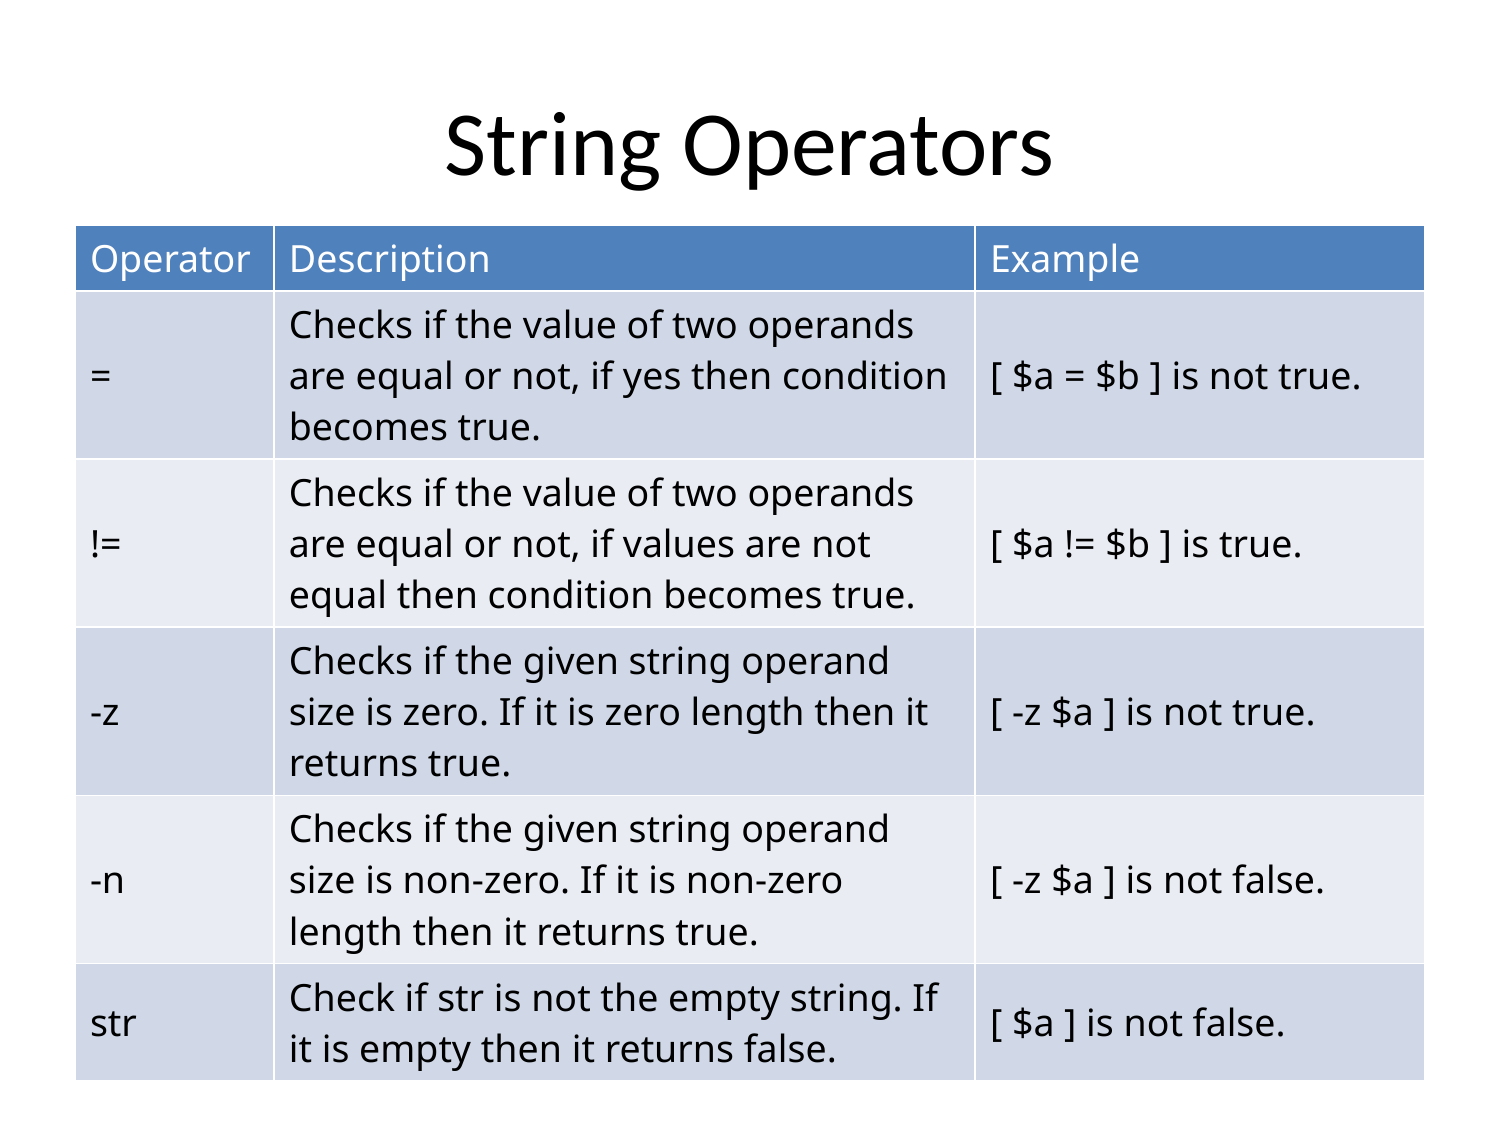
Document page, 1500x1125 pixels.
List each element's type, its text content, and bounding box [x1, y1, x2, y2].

table_cell Checks if the given string operand size is zero. If it is zero length then it returns true. [275, 628, 974, 795]
table_header Description [275, 226, 974, 290]
table_cell Checks if the value of two operands are equal or not, if values are not equal then condition becomes true. [275, 460, 974, 626]
table_cell str [76, 964, 273, 1080]
table_cell Checks if the value of two operands are equal or not, if yes then condition becomes true. [275, 292, 974, 458]
table_header Operator [76, 226, 273, 290]
table_cell [ -z $a ] is not true. [976, 628, 1424, 795]
table_cell [ $a != $b ] is true. [976, 460, 1424, 626]
table_cell [ $a = $b ] is not true. [976, 292, 1424, 458]
table_cell [ $a ] is not false. [976, 964, 1424, 1080]
table_cell Check if str is not the empty string. If it is empty then it returns false. [275, 964, 974, 1080]
table_cell = [76, 292, 273, 458]
table_cell Checks if the given string operand size is non-zero. If it is non-zero length then it returns true. [275, 796, 974, 963]
table_cell -n [76, 796, 273, 963]
table_cell != [76, 460, 273, 626]
table_header Example [976, 226, 1424, 290]
table_cell [ -z $a ] is not false. [976, 796, 1424, 963]
table_cell -z [76, 628, 273, 795]
title String Operators [75, 45, 1425, 224]
